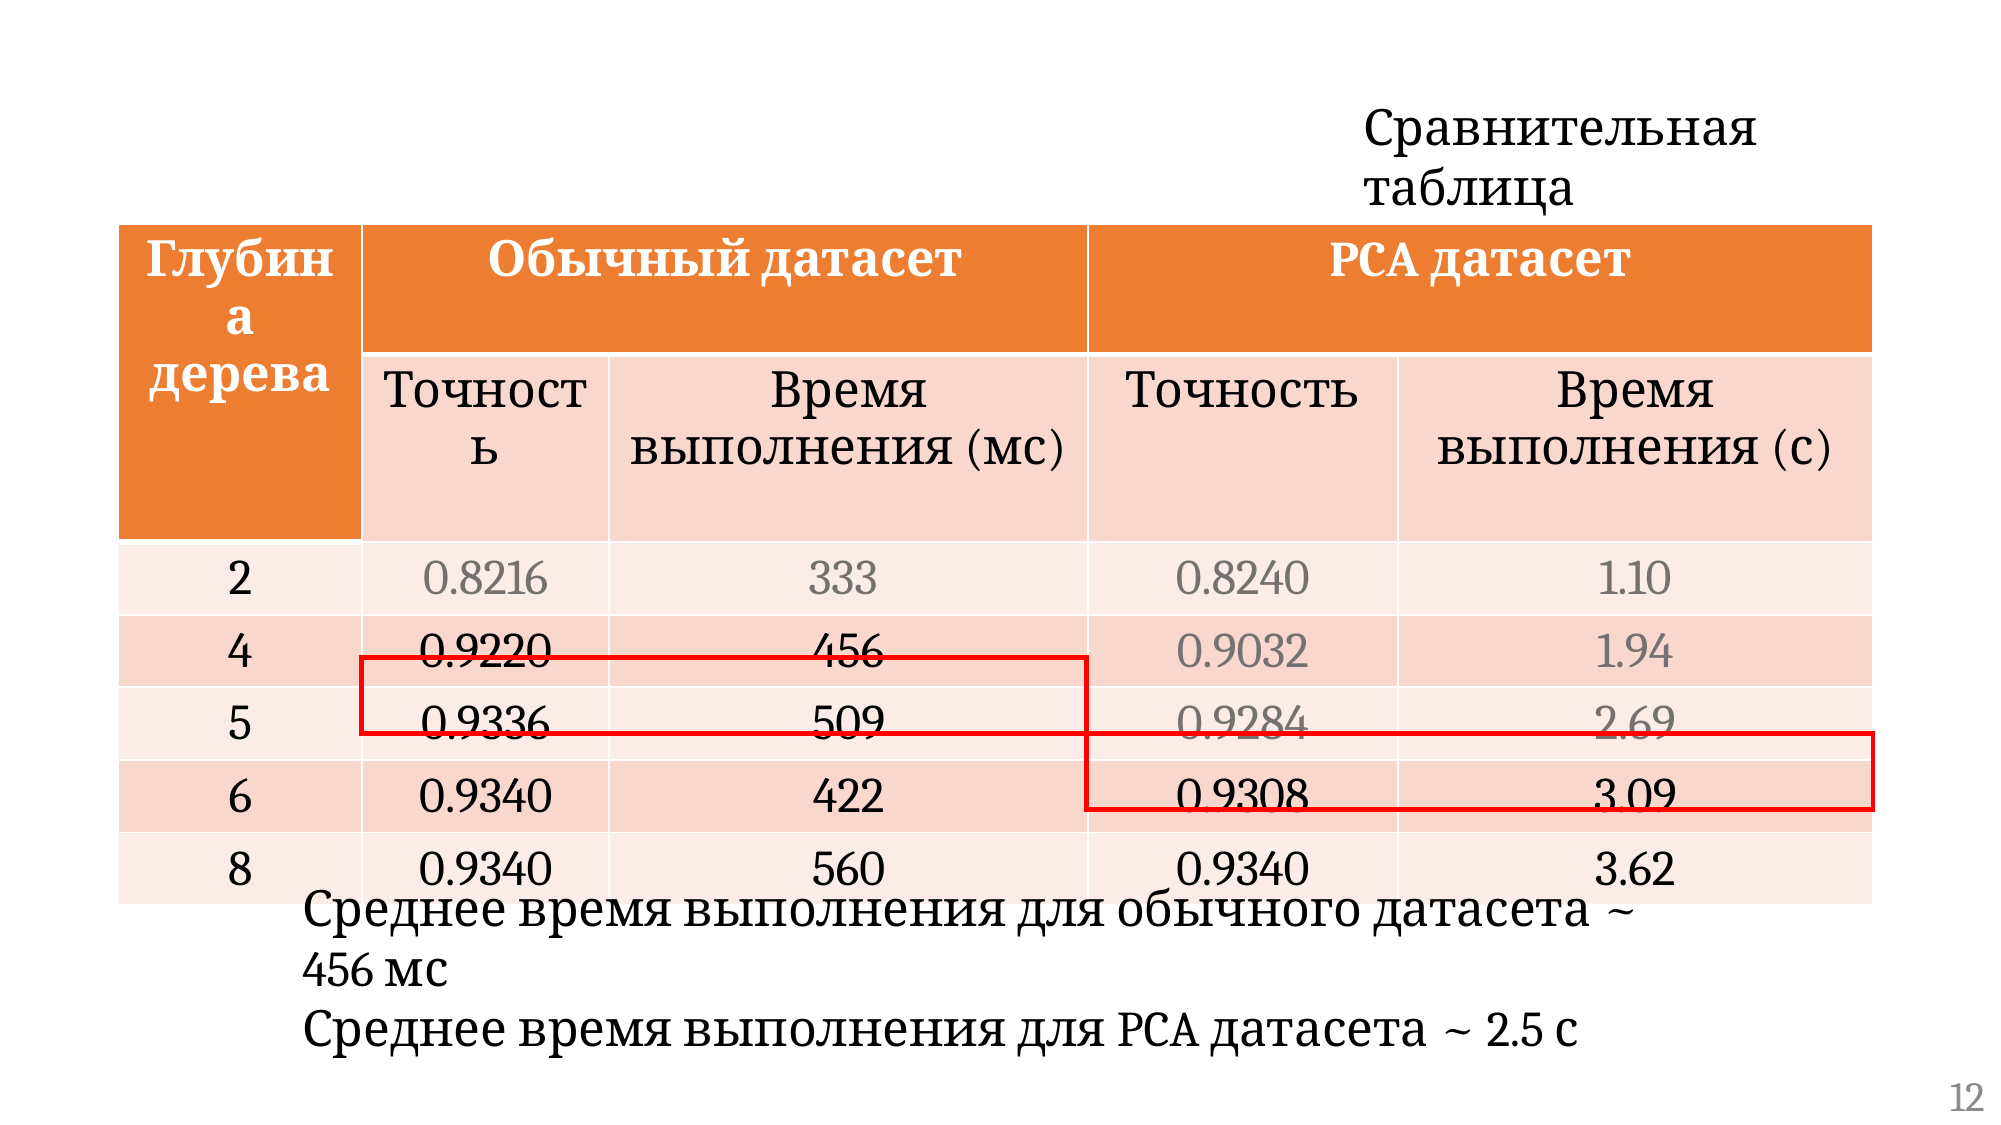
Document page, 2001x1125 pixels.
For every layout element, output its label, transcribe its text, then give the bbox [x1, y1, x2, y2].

text_box [361, 656, 1088, 734]
text_box Сравнительная таблица [1348, 88, 1926, 224]
table_cell 0.9284 [1089, 688, 1397, 732]
table_cell 3.62 [1399, 833, 1872, 904]
table_cell 0.8216 [363, 543, 608, 614]
table_cell 333 [610, 543, 1087, 614]
table_cell Точность [1089, 357, 1397, 541]
table_header PCA датасет [1089, 225, 1872, 352]
table_cell 2.69 [1399, 688, 1872, 732]
table_cell 0.9336 [363, 734, 608, 759]
text_box [1086, 732, 1874, 810]
table_cell Время выполнения (мс) [610, 357, 1087, 541]
table_cell 509 [610, 734, 1086, 759]
table_cell 0.9340 [363, 833, 608, 869]
table_cell 2 [119, 545, 361, 614]
table_cell 0.8240 [1089, 543, 1397, 614]
table_cell 5 [119, 688, 361, 759]
table_cell 6 [119, 761, 361, 832]
table_cell 8 [119, 833, 361, 904]
table_cell 0.9340 [1089, 833, 1397, 869]
table_cell 0.9220 [363, 616, 608, 656]
table_cell 0.9032 [1089, 616, 1397, 686]
table_cell 560 [610, 833, 1087, 869]
table_cell 3.09 [1399, 810, 1872, 832]
table_header Глубина дерева [119, 225, 361, 539]
table_cell 422 [610, 761, 1087, 832]
table_cell 456 [610, 616, 1087, 656]
table_cell 0.9308 [1089, 810, 1397, 832]
table_cell 1.10 [1399, 543, 1872, 614]
table_header Обычный датасет [363, 225, 1087, 352]
table_cell 4 [119, 616, 361, 686]
slide_number 12 [1550, 1065, 2000, 1125]
table_cell Время выполнения (с) [1399, 357, 1872, 541]
table_cell 1.94 [1399, 616, 1872, 686]
table_cell Точность [363, 357, 608, 541]
text_box Среднее время выполнения для обычного датасета ~ 456 мс Среднее время выполнения для PCA датасета ~ 2.5 с [287, 869, 1704, 1065]
table_cell 0.9340 [363, 761, 608, 832]
